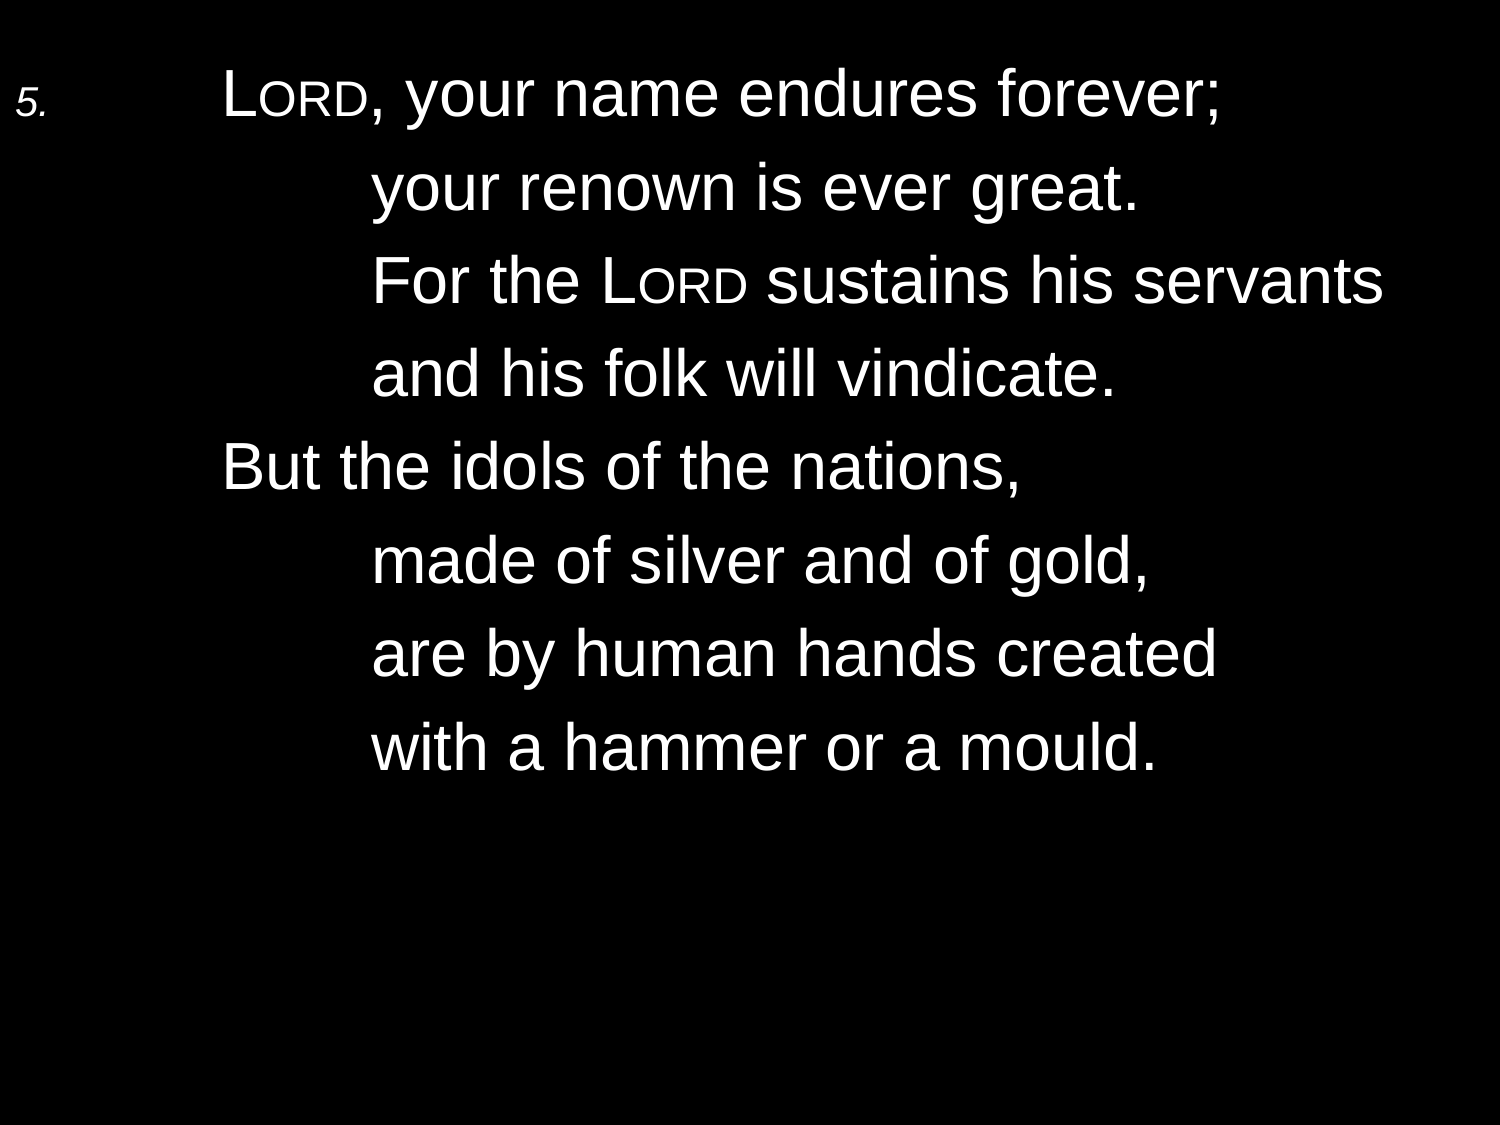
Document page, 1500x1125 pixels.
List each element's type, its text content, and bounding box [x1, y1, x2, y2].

list 5. Lord, your name endures forever; your renown is ever great. For the Lord sustains his servants and his folk will vindicate. But the idols of the nations, made of silver and of gold, are by human hands created with a hammer or a mould. [0, 42, 1500, 1047]
